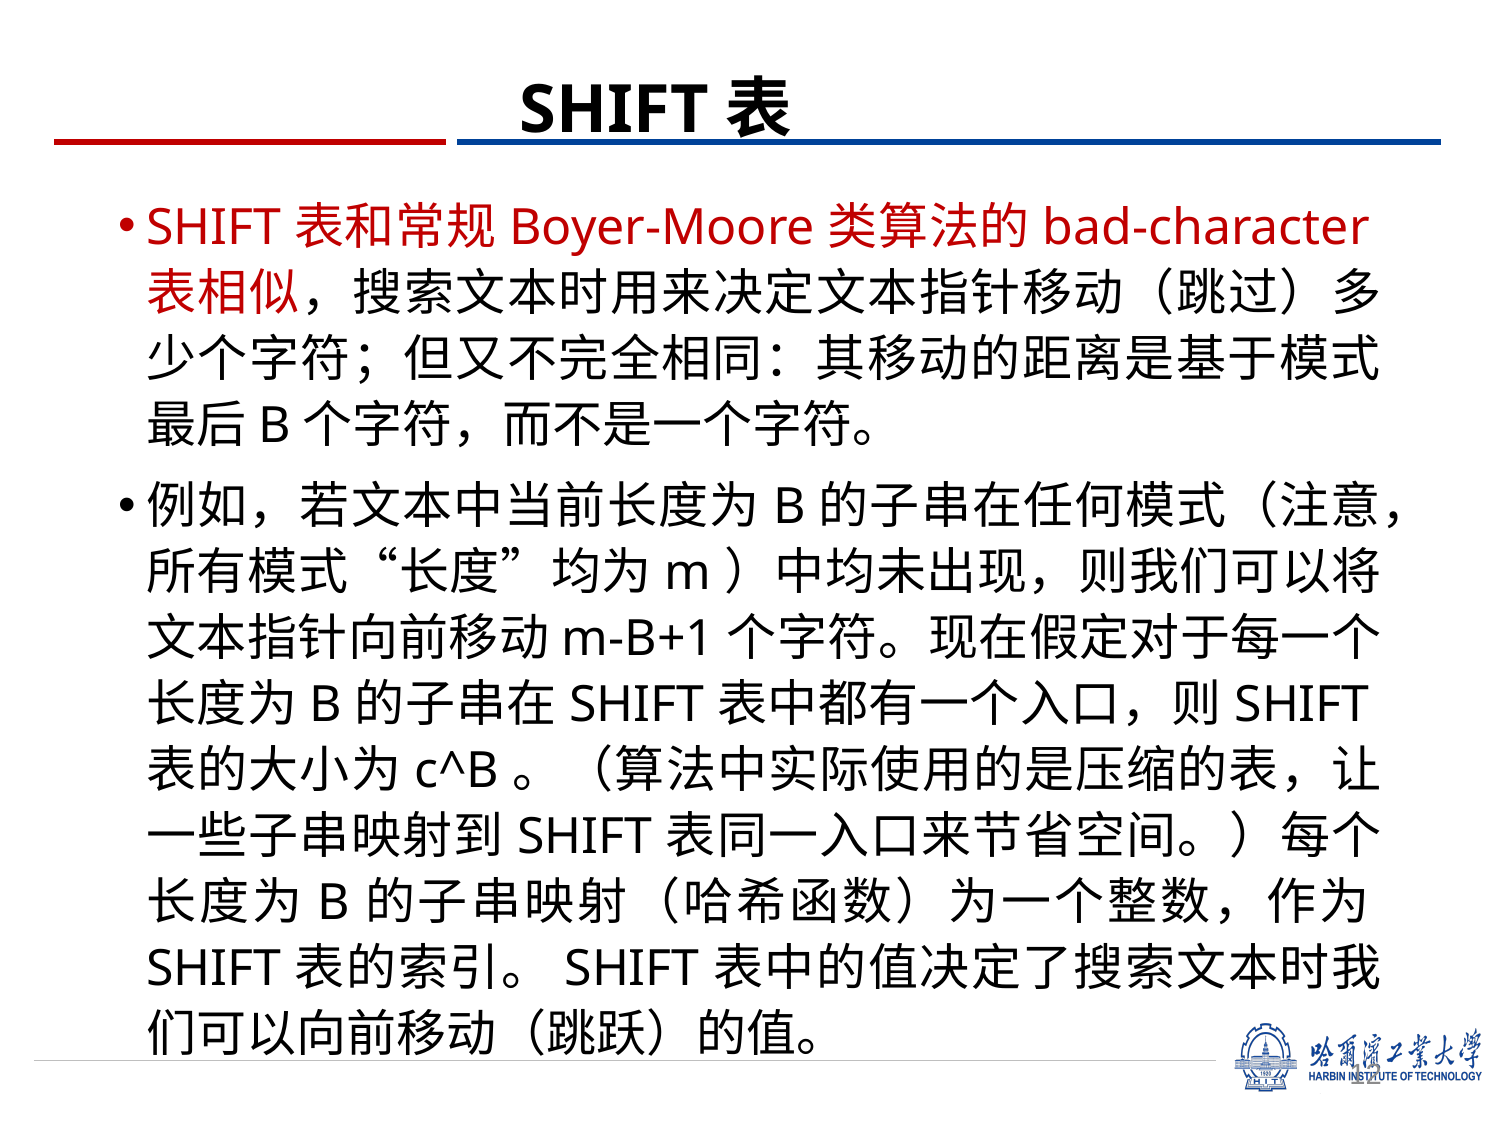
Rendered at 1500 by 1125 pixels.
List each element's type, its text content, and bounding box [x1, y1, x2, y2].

picture [1204, 1023, 1482, 1094]
list SHIFT表和常规Boyer-Moore类算法的bad-character表相似，搜索文本时用来决定文本指针移动（跳过）多少个字符；但又不完全相同：其移动的距离是基于模式最后B个字符，而不是一个字符。 例如，若文本中当前长度为B的子串在任何模式（注意，所有模式“长度”均为m）中均未出现，则我们可以将文本指针向前移动m-B+1个字符。现在假定对于每一个长度为B的子串在SHIFT表中都有一个入口，则SHIFT表的大小为c^B。（算法中实际使用的是压缩的表，让一些子串映射到SHIFT表同一入口来节省空间。）每个长度为B的子串映射（哈希函数）为一个整数，作为SHIFT表的索引。SHIFT表中的值决定了搜索文本时我们可以向前移动（跳跃）的值。 [103, 180, 1397, 1014]
title SHIFT表 [8, 0, 1303, 215]
slide_number 12 [1059, 1042, 1397, 1103]
